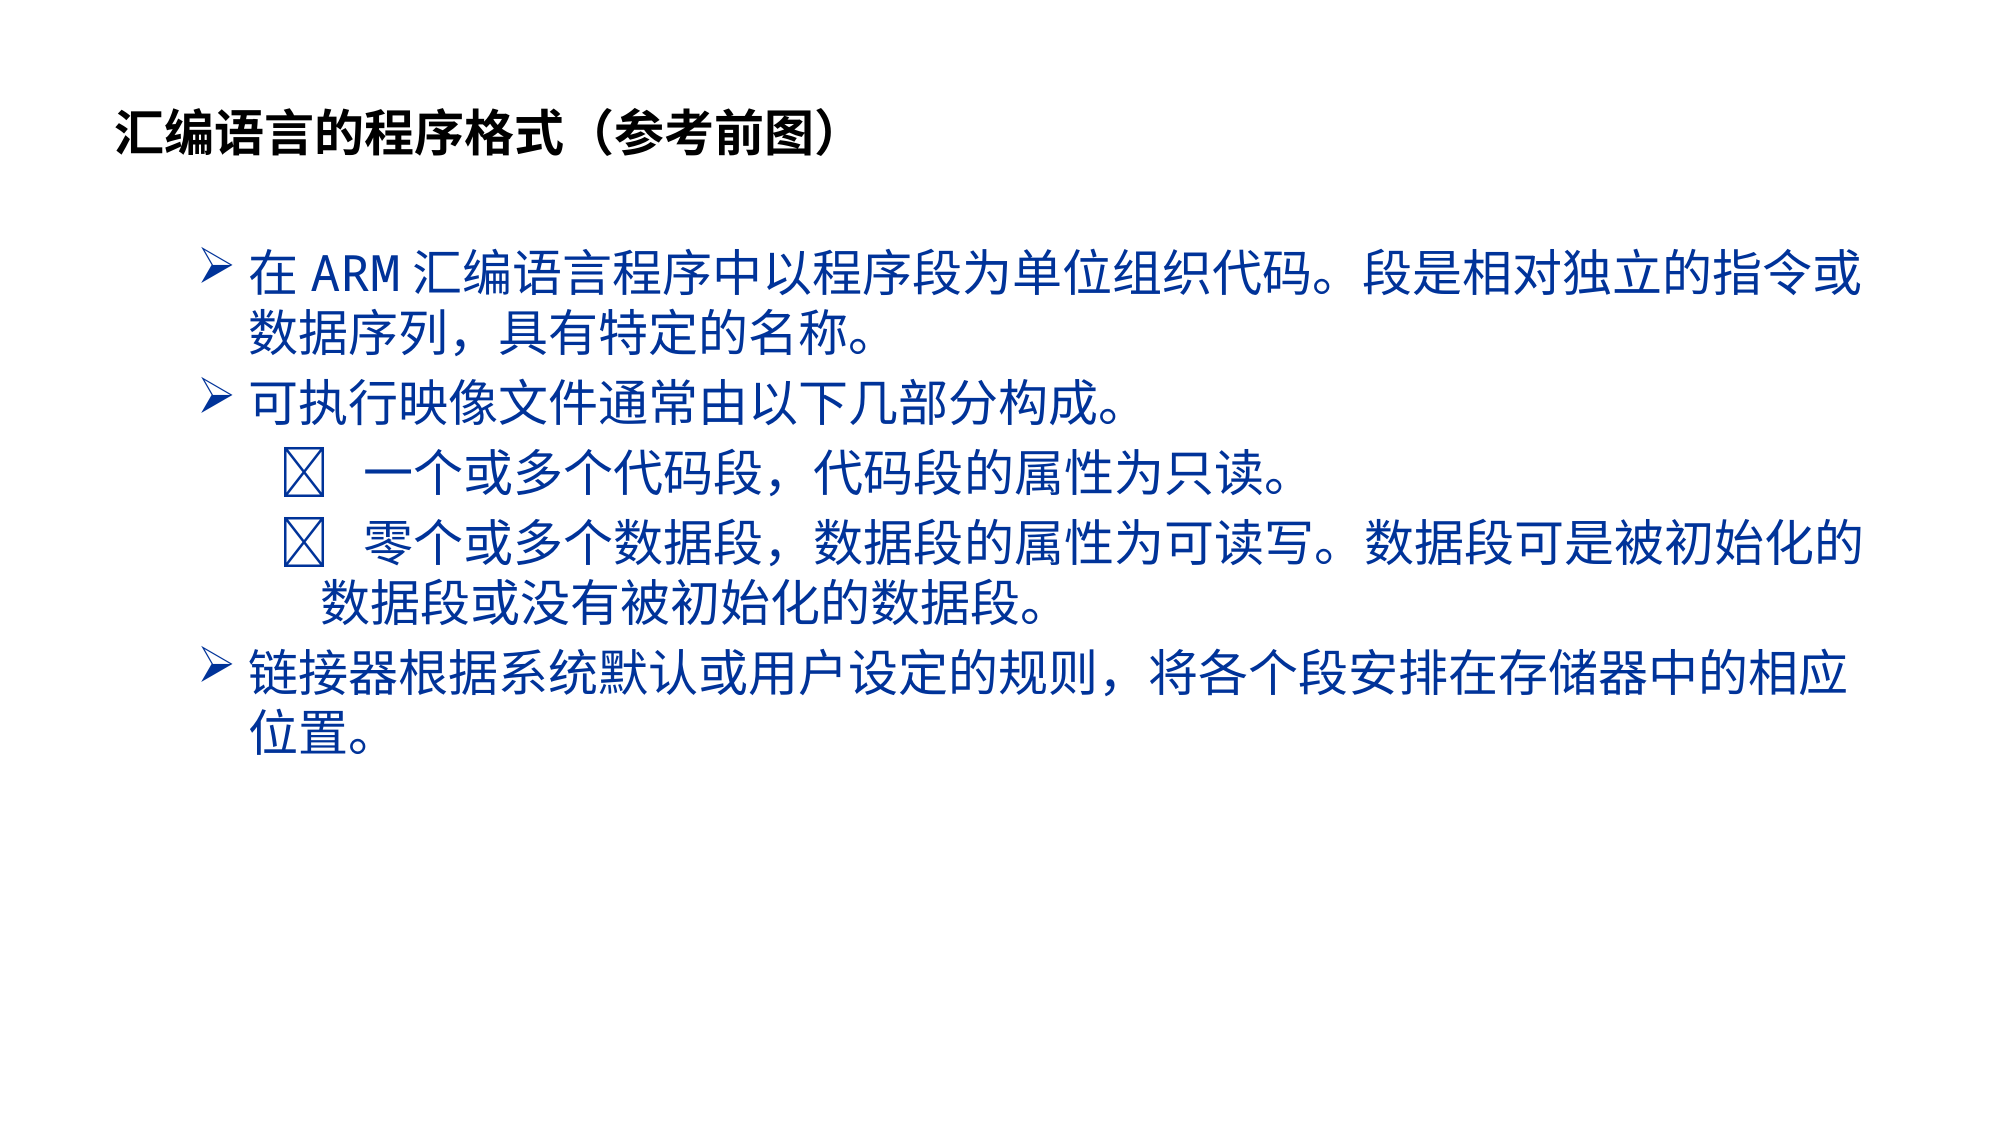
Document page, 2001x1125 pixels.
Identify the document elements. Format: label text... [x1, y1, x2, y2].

text_box 汇编语言的程序格式（参考前图） 在ARM汇编语言程序中以程序段为单位组织代码。段是相对独立的指令或数据序列，具有特定的名称。 可执行映像文件通常由以下几部分构成。  一个或多个代码段，代码段的属性为只读。  零个或多个数据段，数据段的属性为可读写。数据段可是被初始化的数据段或没有被初始化的数据段。 链接器根据系统默认或用户设定的规则，将各个段安排在存储器中的相应位置。 [98, 93, 1911, 838]
